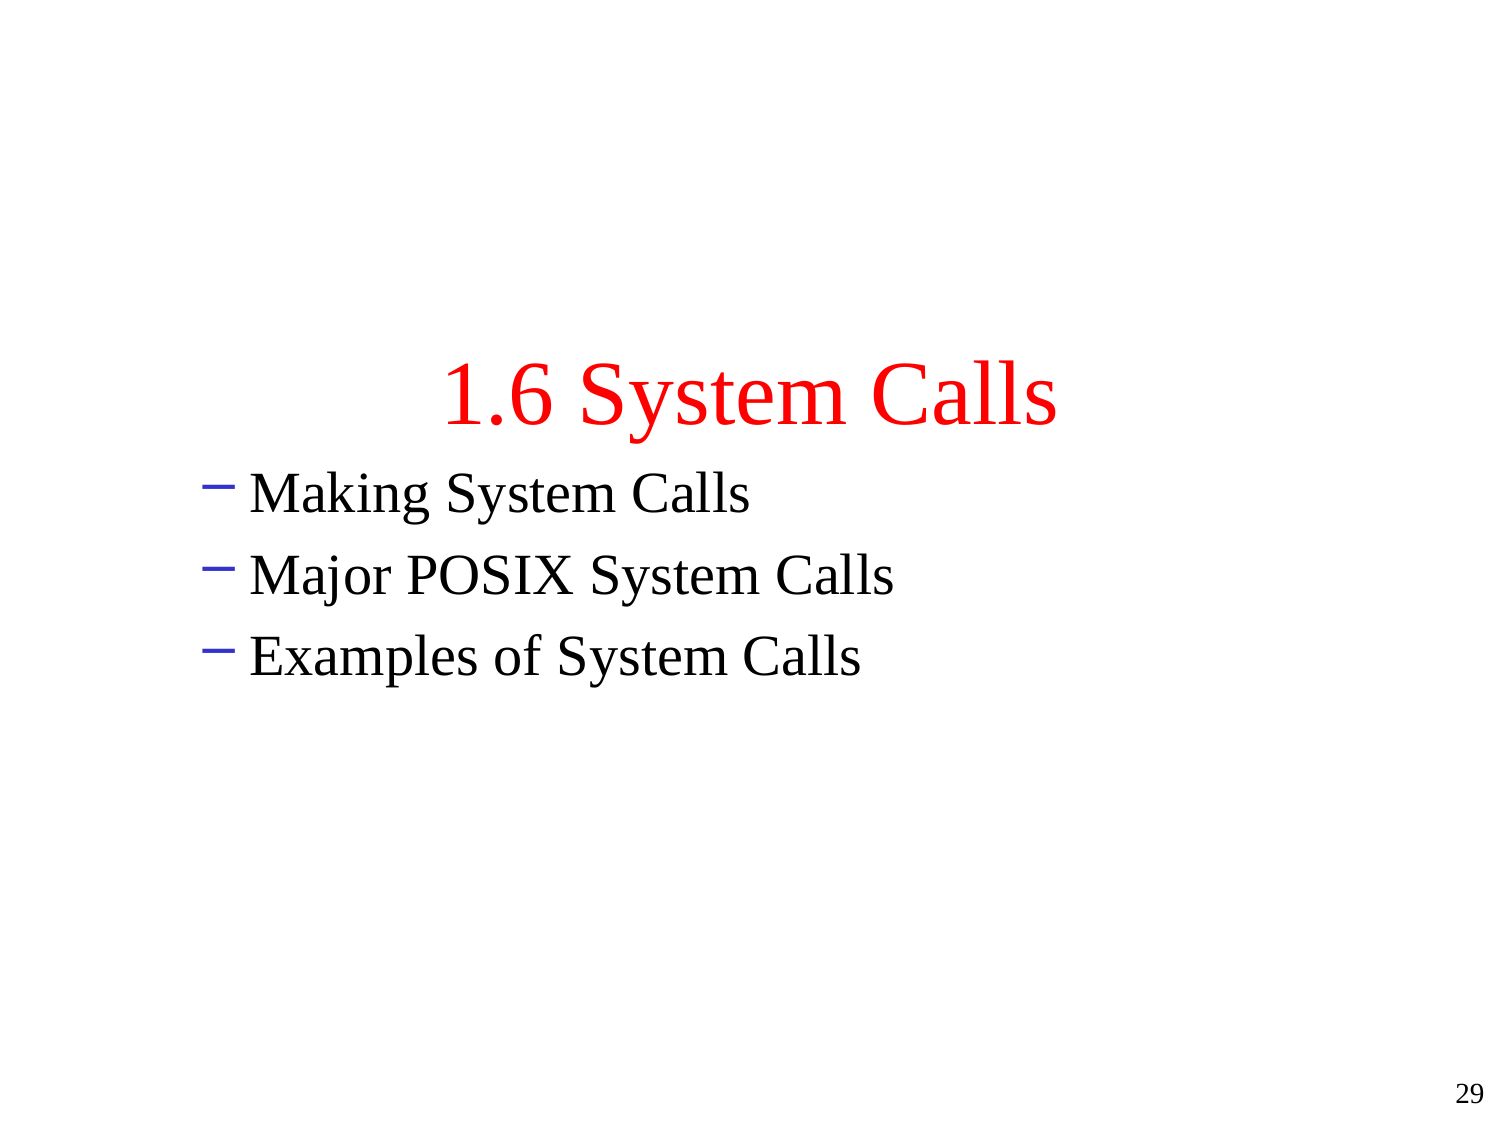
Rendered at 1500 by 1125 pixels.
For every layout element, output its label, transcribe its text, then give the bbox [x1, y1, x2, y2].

slide_number 29 [1433, 1066, 1500, 1125]
list 1.6 System Calls Making System Calls Major POSIX System Calls Examples of System Calls [112, 324, 1388, 1000]
